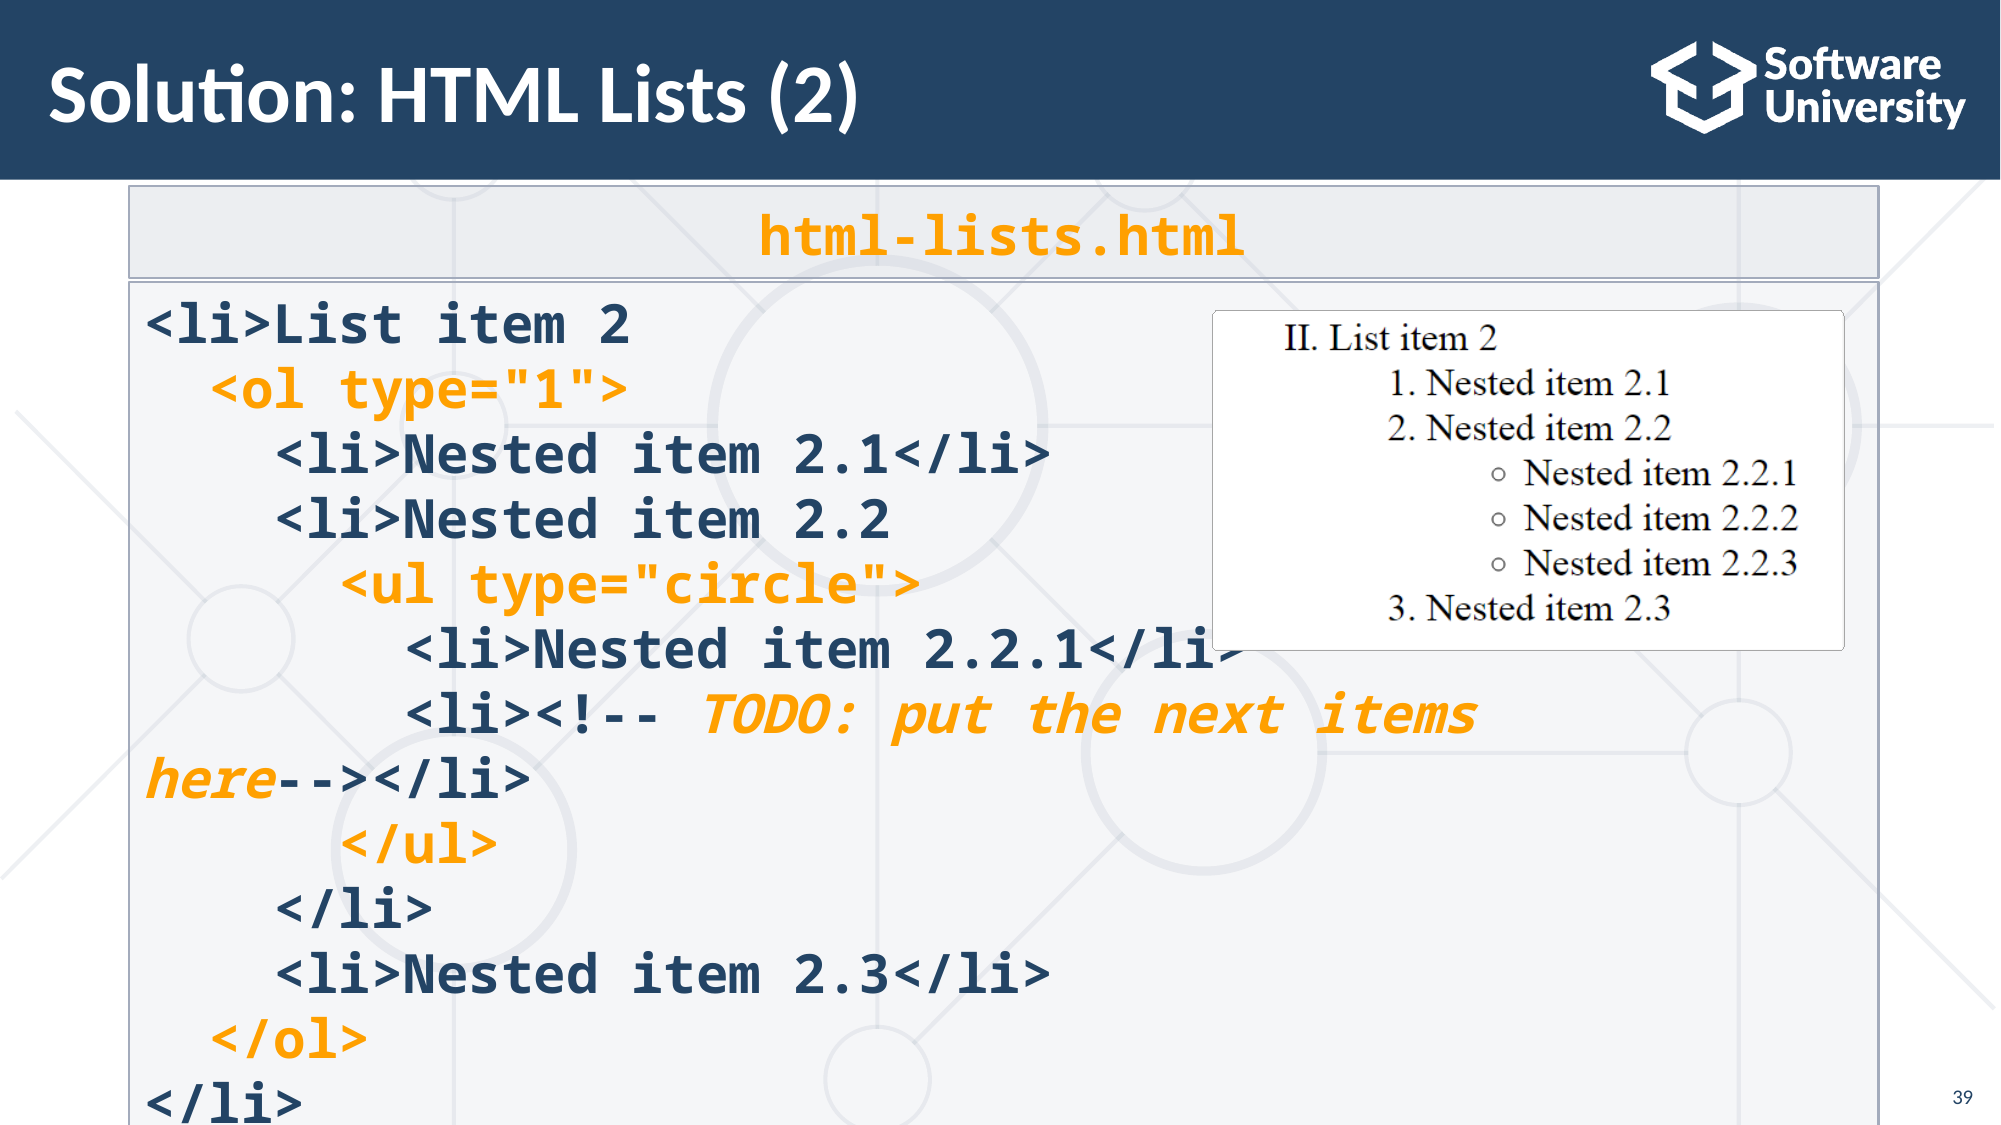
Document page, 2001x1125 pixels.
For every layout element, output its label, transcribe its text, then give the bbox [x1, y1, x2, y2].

picture [1212, 309, 1845, 652]
picture [1651, 41, 1966, 134]
text_box html-lists.html [128, 186, 1879, 278]
title Solution: HTML Lists (2) [31, 16, 1625, 162]
slide_number 39 [1927, 1067, 1989, 1117]
text_box <li>List item 2 <ol type="1"> <li>Nested item 2.1</li> <li>Nested item 2.2 <ul type="circle"> <li>Nested item 2.2.1</li> <li><!-- TODO: put the next items here--></li> </ul> </li> <li>Nested item 2.3</li> </ol> </li> [128, 281, 1879, 1125]
